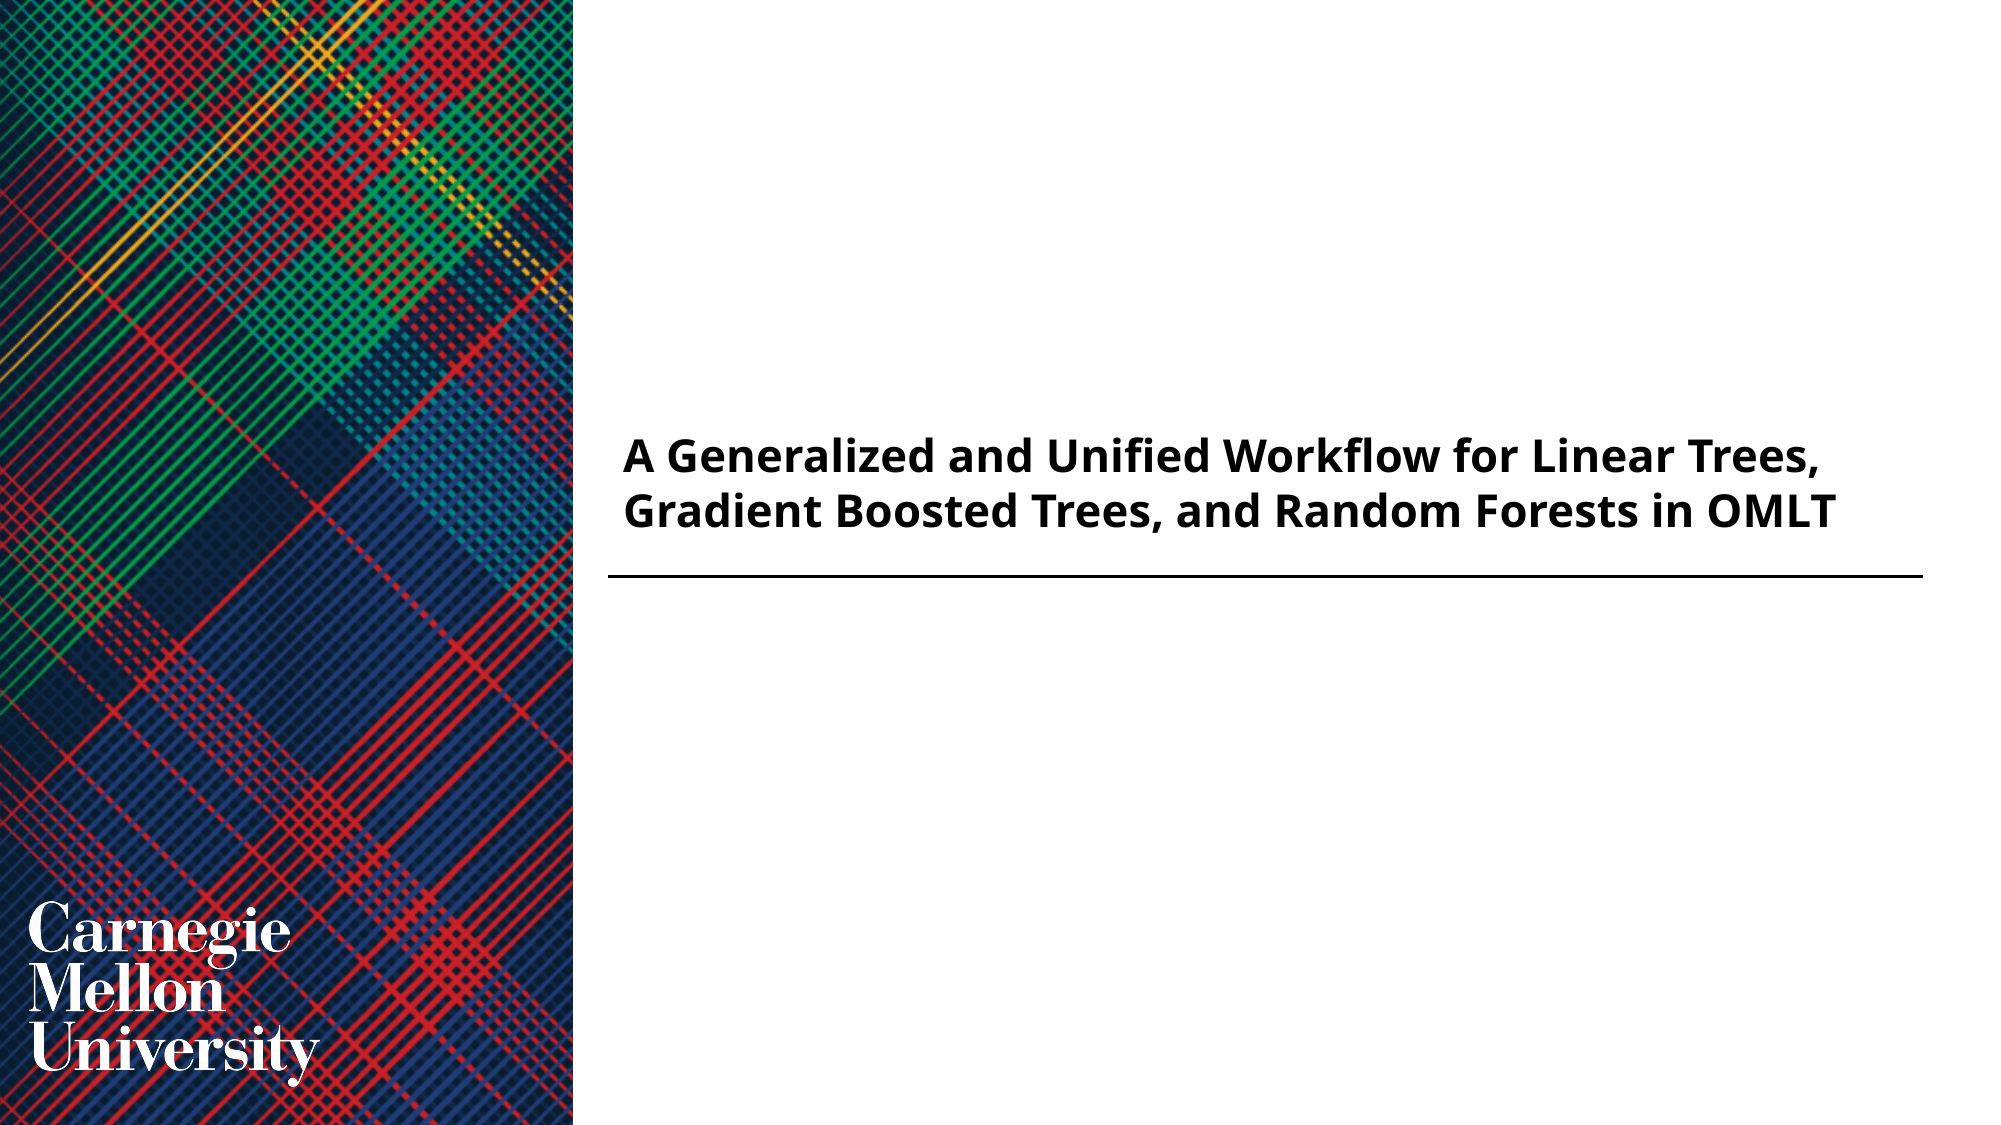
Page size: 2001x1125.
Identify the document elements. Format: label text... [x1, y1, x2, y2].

picture [0, 0, 573, 1125]
title A Generalized and Unified Workflow for Linear Trees, Gradient Boosted Trees, and Random Forests in OMLT [608, 362, 1924, 545]
